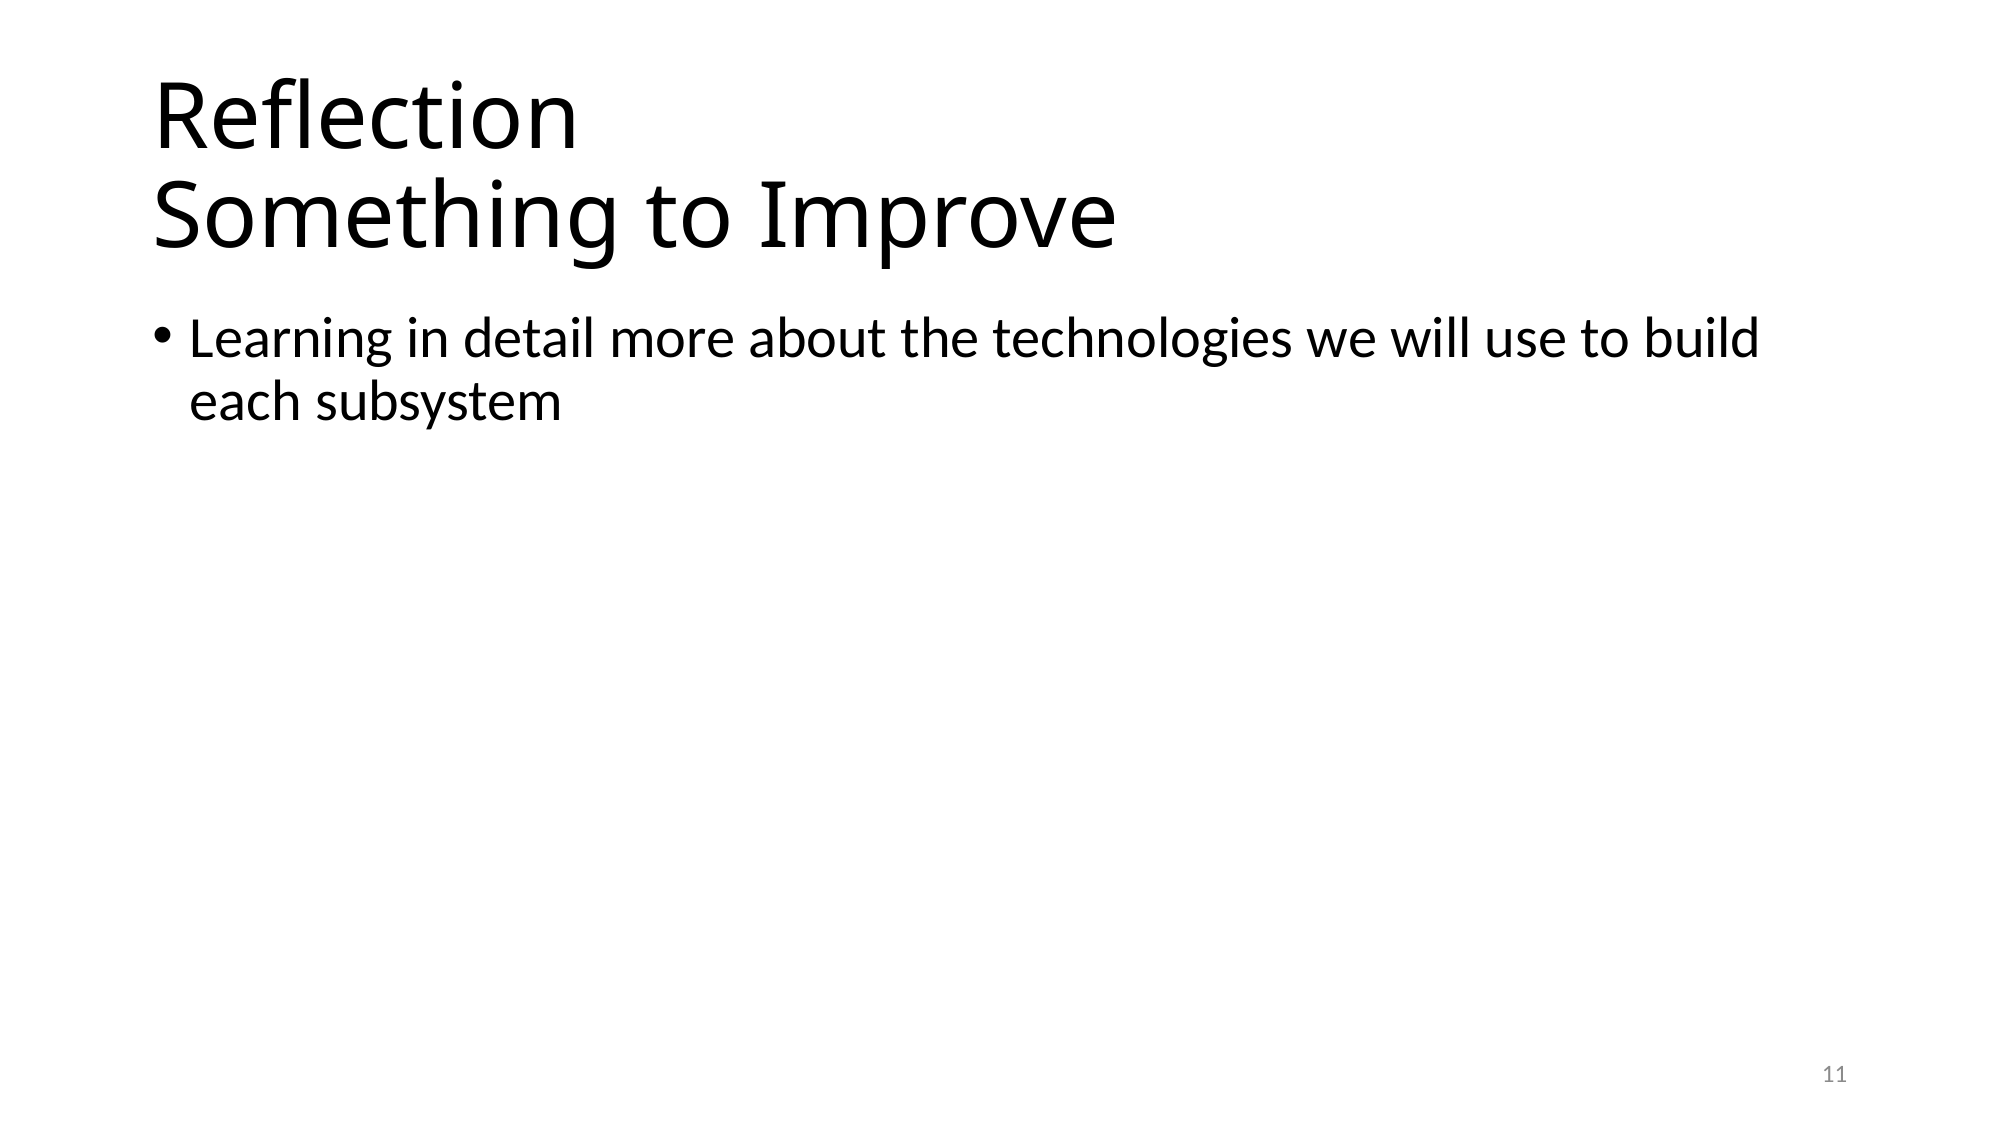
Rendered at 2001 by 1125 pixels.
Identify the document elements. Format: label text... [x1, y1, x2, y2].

slide_number 11 [1412, 1042, 1863, 1103]
title Reflection Something to Improve [137, 59, 1863, 278]
list Learning in detail more about the technologies we will use to build each subsystem [137, 299, 1863, 1014]
